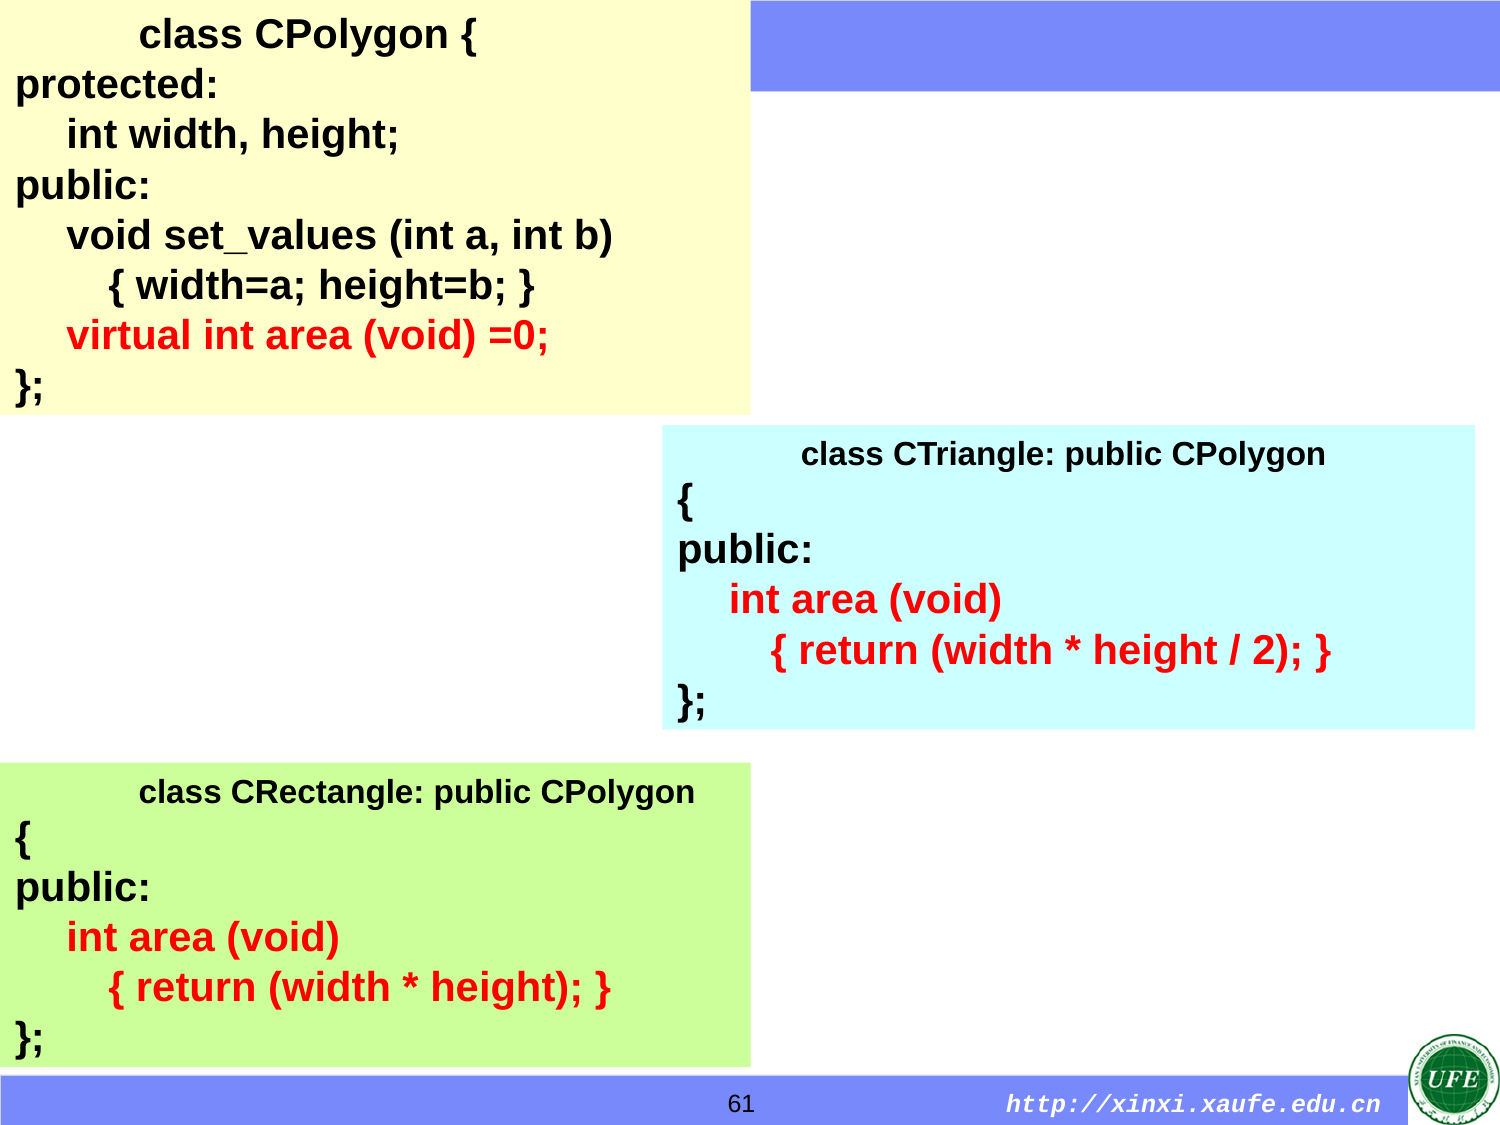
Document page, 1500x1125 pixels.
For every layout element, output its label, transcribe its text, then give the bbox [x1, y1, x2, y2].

picture [1408, 1034, 1500, 1125]
text_box class CPolygon { protected: int width, height; public: void set_values (int a, int b) { width=a; height=b; } virtual int area (void) =0; }; [0, 0, 751, 415]
slide_number 61 [712, 1080, 813, 1121]
text_box class CRectangle: public CPolygon { public: int area (void) { return (width * height); } }; [0, 762, 751, 1068]
text_box class CTriangle: public CPolygon { public: int area (void) { return (width * height / 2); } }; [662, 425, 1475, 730]
